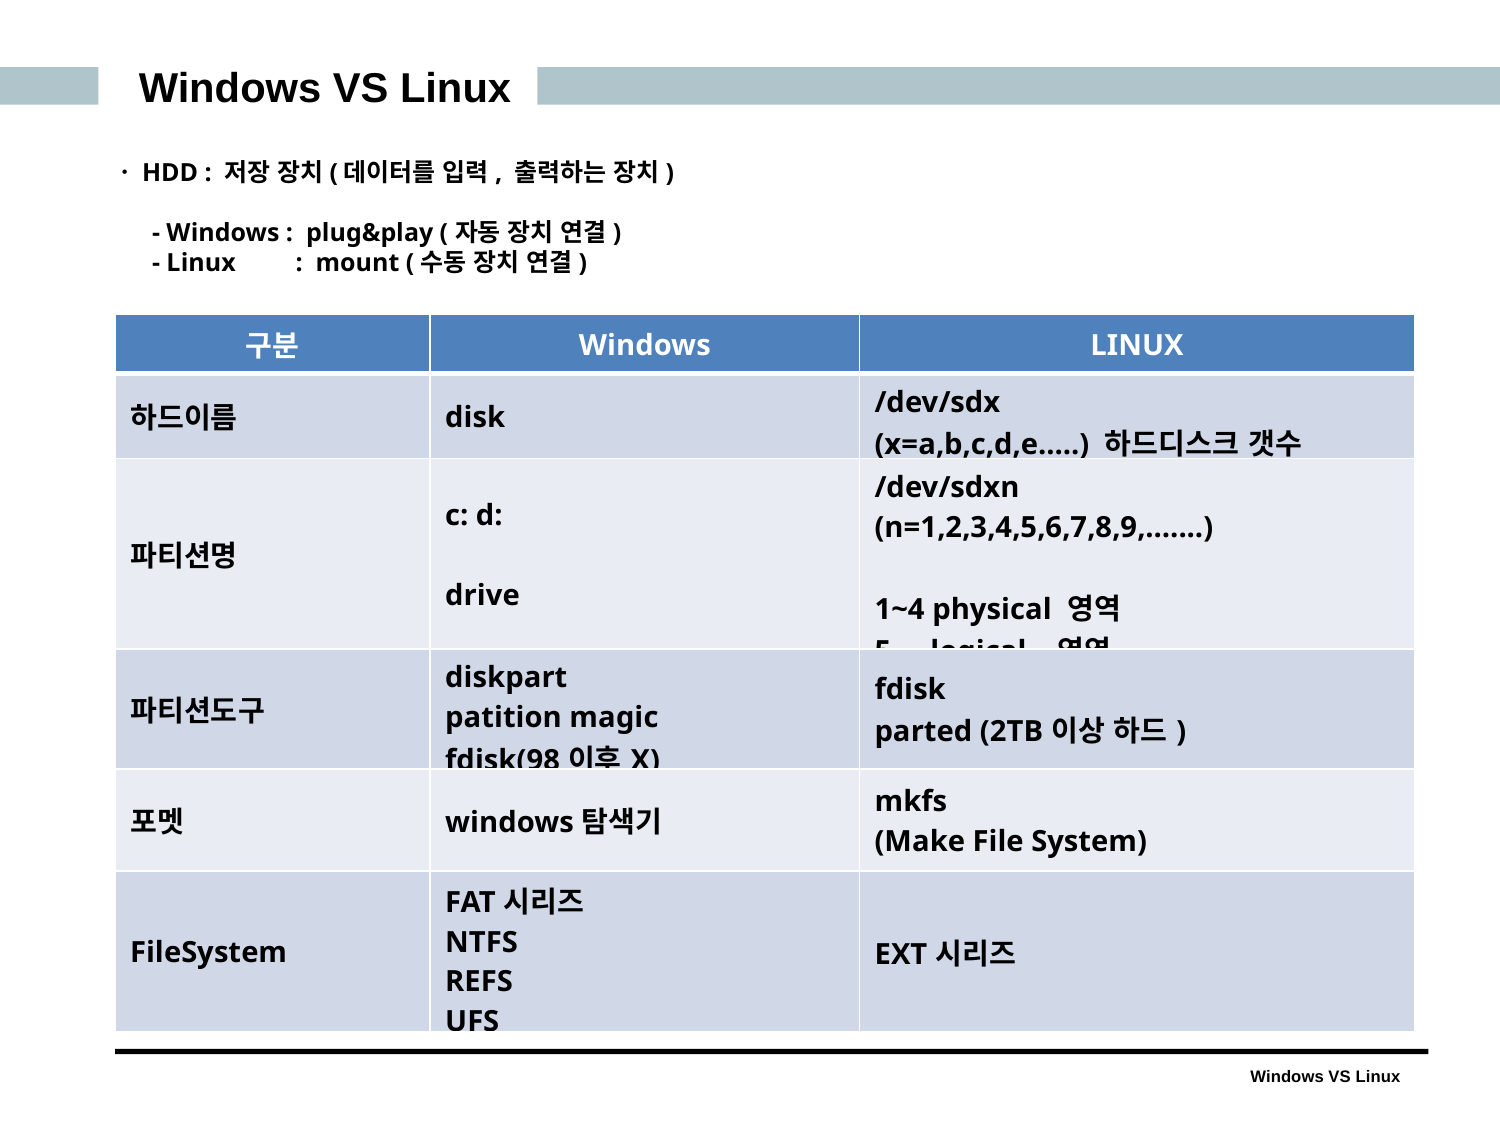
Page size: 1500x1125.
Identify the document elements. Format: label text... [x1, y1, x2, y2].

table_header Windows [431, 315, 859, 371]
table_cell fdisk parted (2TB이상 하드) [860, 650, 1414, 768]
table_cell 파티션도구 [116, 650, 429, 768]
text_box [0, 65, 100, 107]
table_header LINUX [860, 315, 1414, 371]
table_cell FileSystem [116, 872, 429, 1031]
table_header 구분 [116, 315, 429, 371]
table_cell c: d: drive [431, 459, 859, 648]
text_box ㆍHDD : 저장 장치(데이터를 입력, 출력하는 장치) - Windows : plug&play (자동 장치 연결) - Linux : mount (수동 장치 연결) [98, 148, 1280, 284]
table_cell FAT시리즈 NTFS REFS UFS [431, 872, 859, 1031]
table_cell disk [431, 376, 859, 458]
table_cell 포멧 [116, 770, 429, 870]
text_box [113, 1047, 1430, 1056]
text_box Windows VS Linux [1222, 1058, 1429, 1094]
table_cell /dev/sdx (x=a,b,c,d,e.....) 하드디스크 갯수 [860, 376, 1414, 458]
table_cell windows탐색기 [431, 770, 859, 870]
text_box [538, 65, 1500, 107]
table_cell diskpart patition magic fdisk(98이후X) [431, 650, 859, 768]
table_cell /dev/sdxn (n=1,2,3,4,5,6,7,8,9,.......) 1~4 physical 영역 5~ logical 영역 [860, 459, 1414, 648]
text_box Windows VS Linux [112, 54, 538, 118]
table_cell EXT시리즈 [860, 872, 1414, 1031]
table_cell 파티션명 [116, 459, 429, 648]
table_cell mkfs (Make File System) [860, 770, 1414, 870]
table_cell 하드이름 [116, 376, 429, 458]
